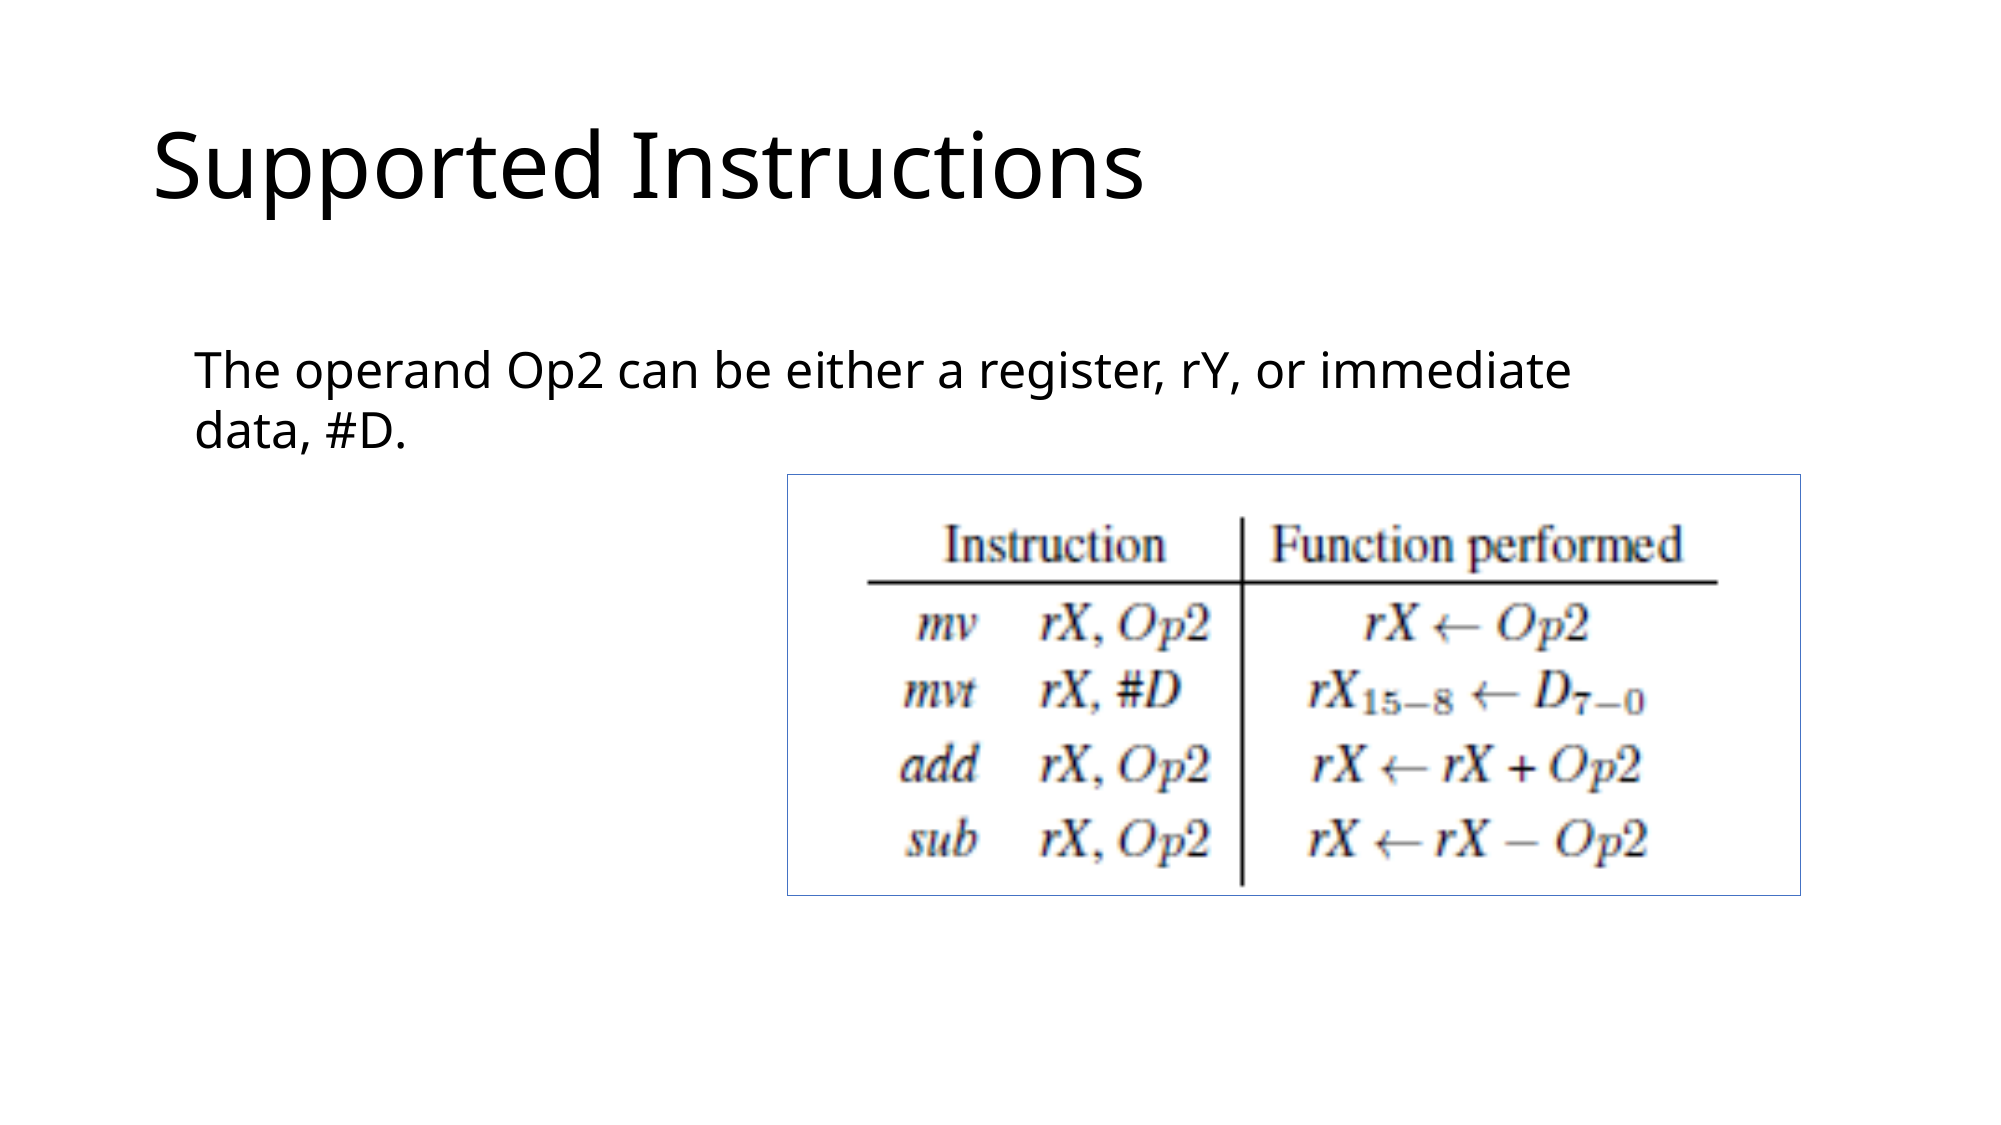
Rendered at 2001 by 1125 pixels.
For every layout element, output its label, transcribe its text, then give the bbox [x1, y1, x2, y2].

title Supported Instructions [137, 59, 1863, 278]
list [786, 473, 1802, 896]
text_box The operand Op2 can be either a register, rY, or immediate data, #D. [180, 331, 1606, 467]
